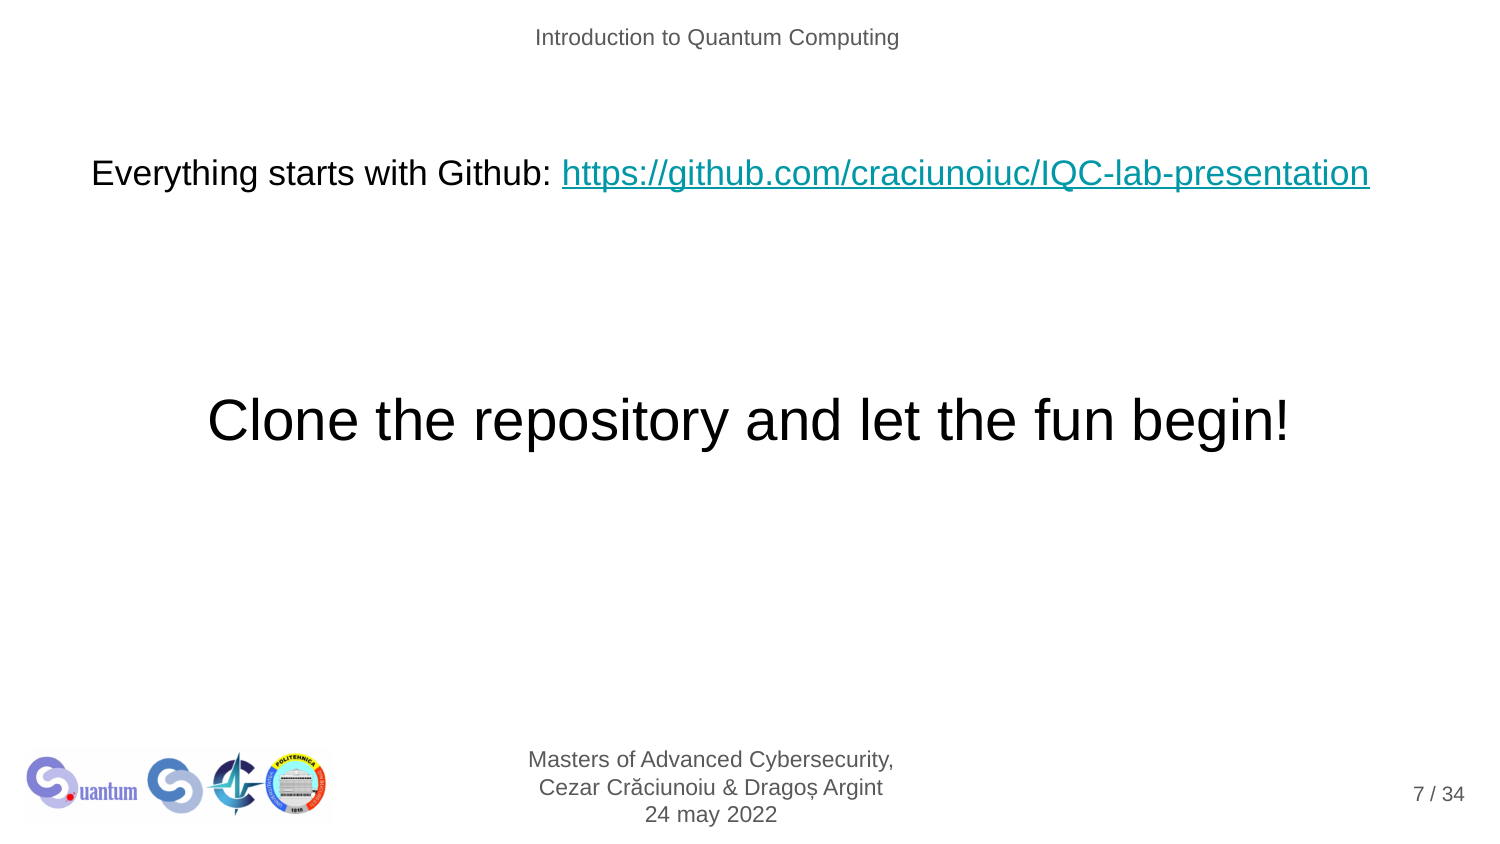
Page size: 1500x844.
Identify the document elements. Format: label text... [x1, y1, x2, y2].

text_box Clone the repository and let the fun begin! [78, 366, 1422, 467]
text_box Everything starts with Github: https://github.com/craciunoiuc/IQC-lab-presentation [76, 134, 1424, 208]
picture [25, 748, 332, 826]
slide_number ‹#› / 34 [1370, 760, 1480, 826]
